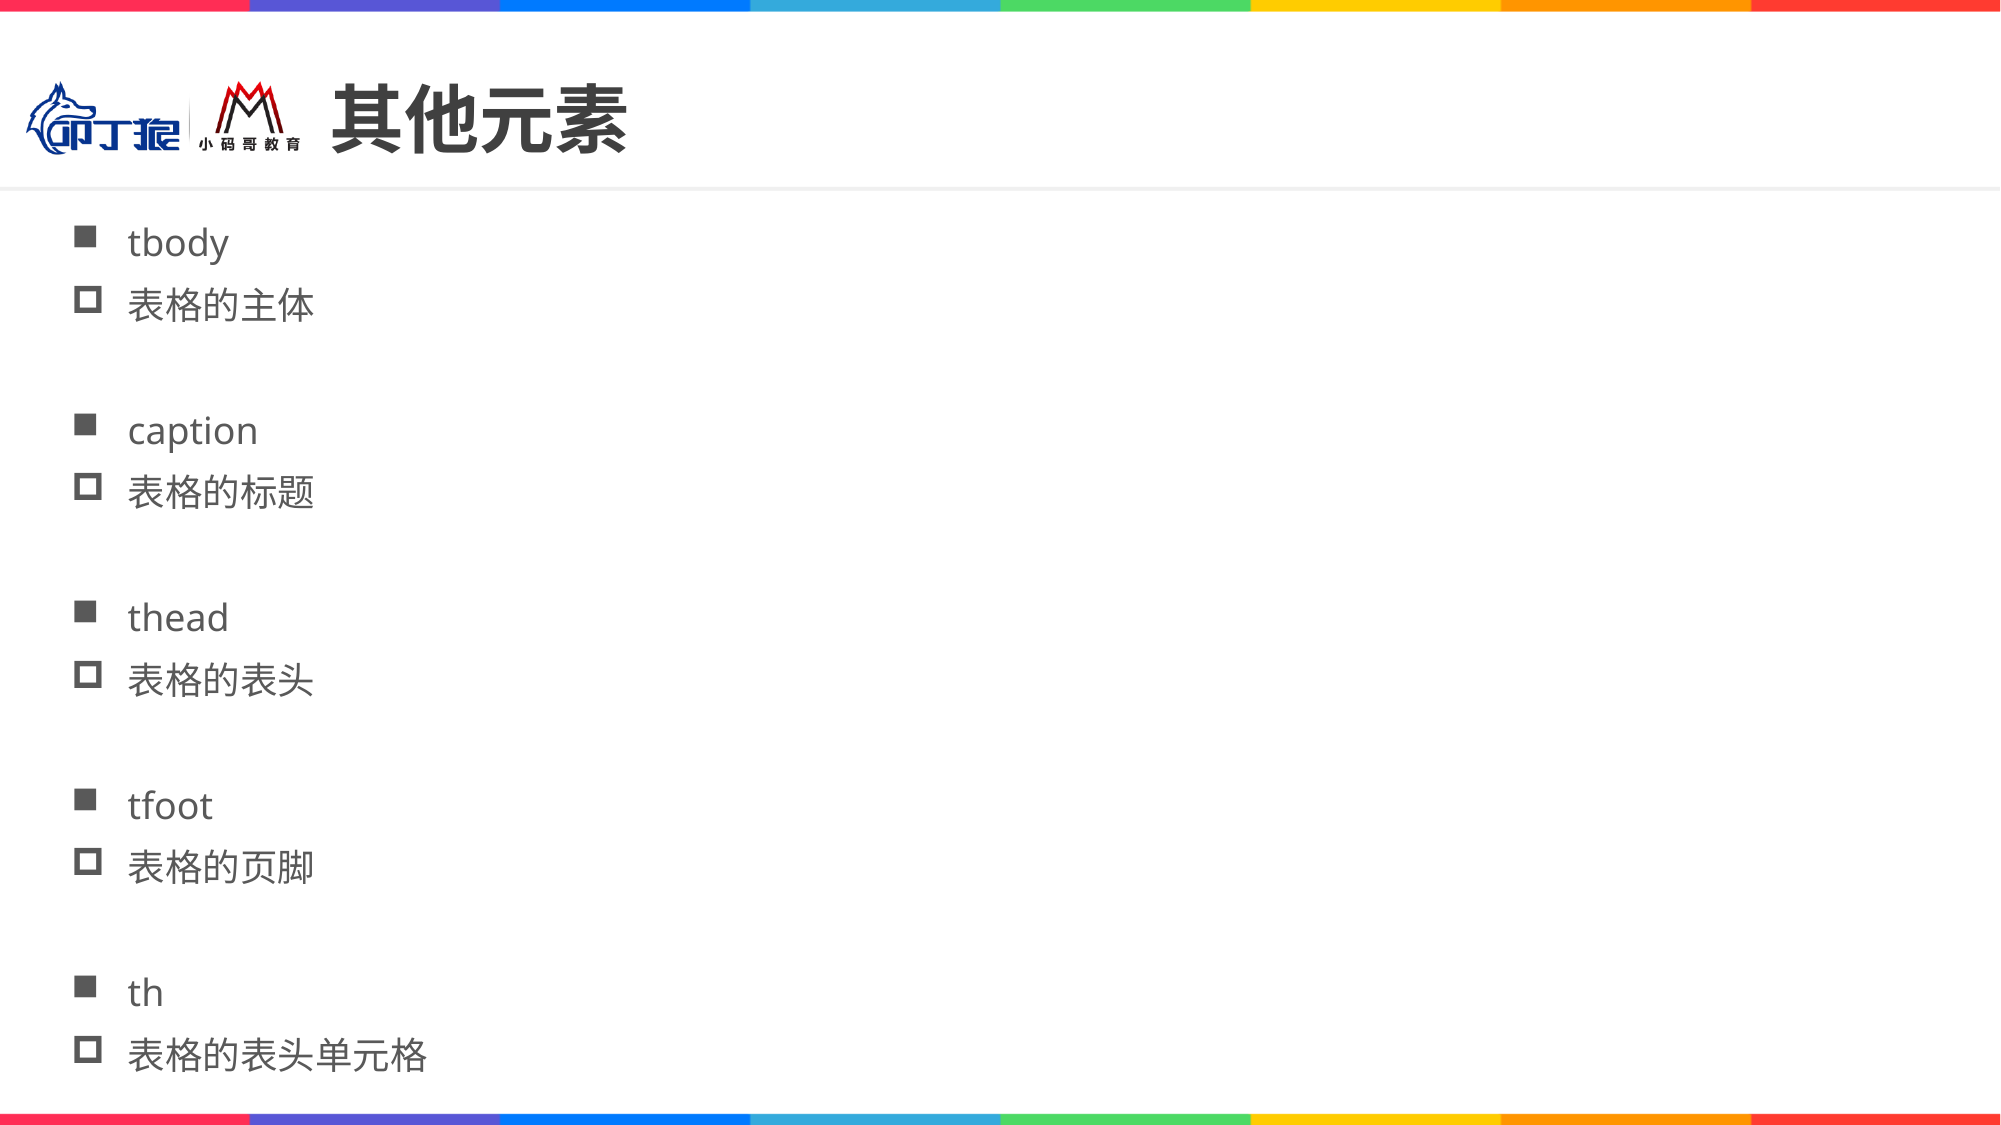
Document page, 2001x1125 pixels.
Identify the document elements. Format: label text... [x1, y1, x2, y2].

text_box tbody 表格的主体 caption 表格的标题 thead 表格的表头 tfoot 表格的页脚 th 表格的表头单元格 [56, 194, 1944, 1091]
title 其他元素 [314, 64, 1968, 182]
picture [0, 0, 2001, 1125]
